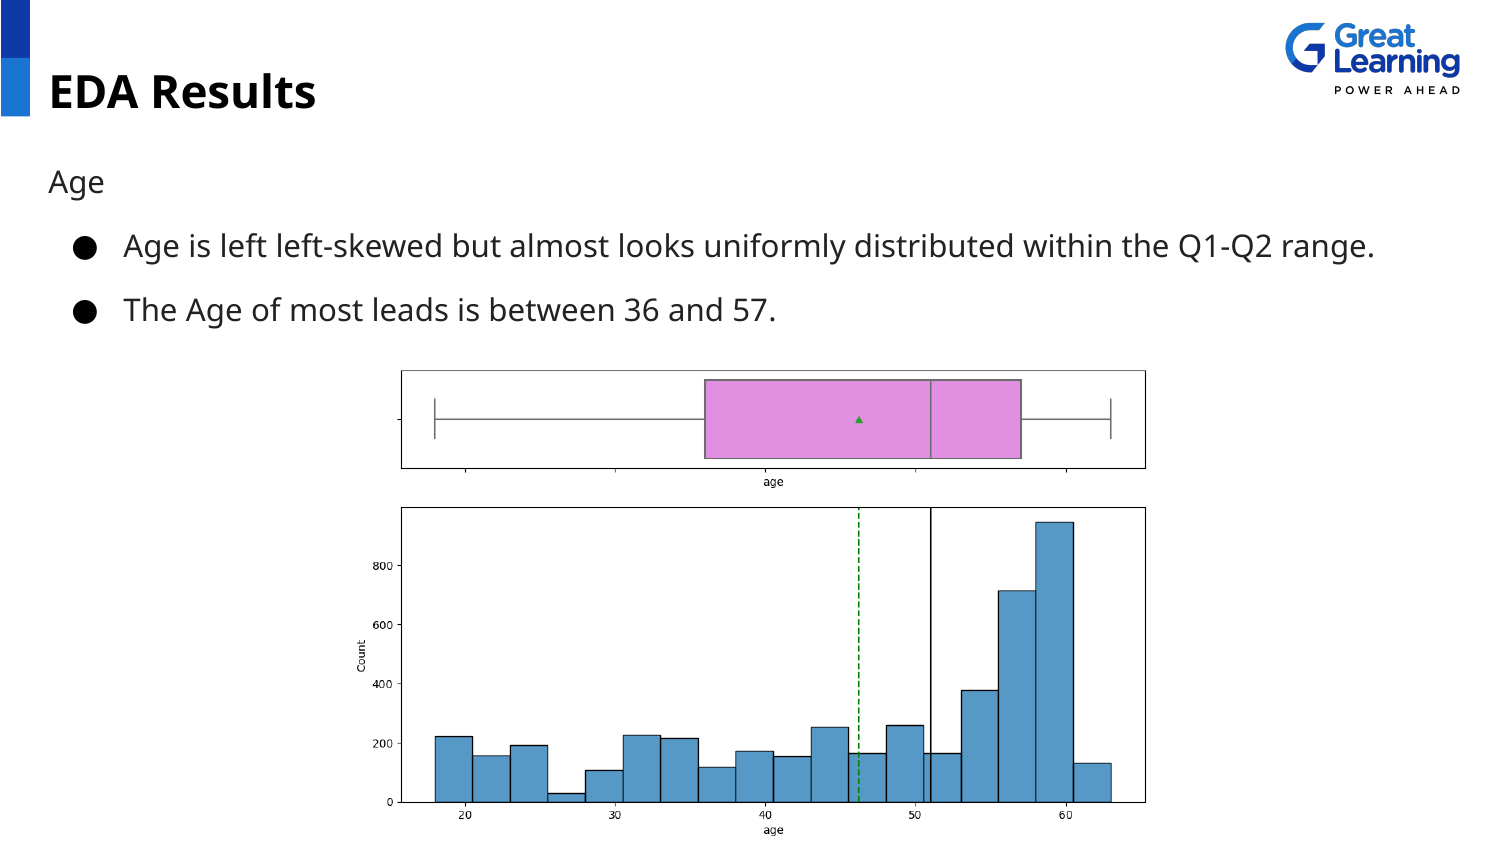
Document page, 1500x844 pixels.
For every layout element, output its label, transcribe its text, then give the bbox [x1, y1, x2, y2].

list Age Age is left left-skewed but almost looks uniformly distributed within the Q1-Q2 range. The Age of most leads is between 36 and 57. [33, 141, 1449, 750]
picture [1258, 11, 1487, 106]
title EDA Results [33, 47, 1431, 141]
picture [347, 362, 1152, 844]
